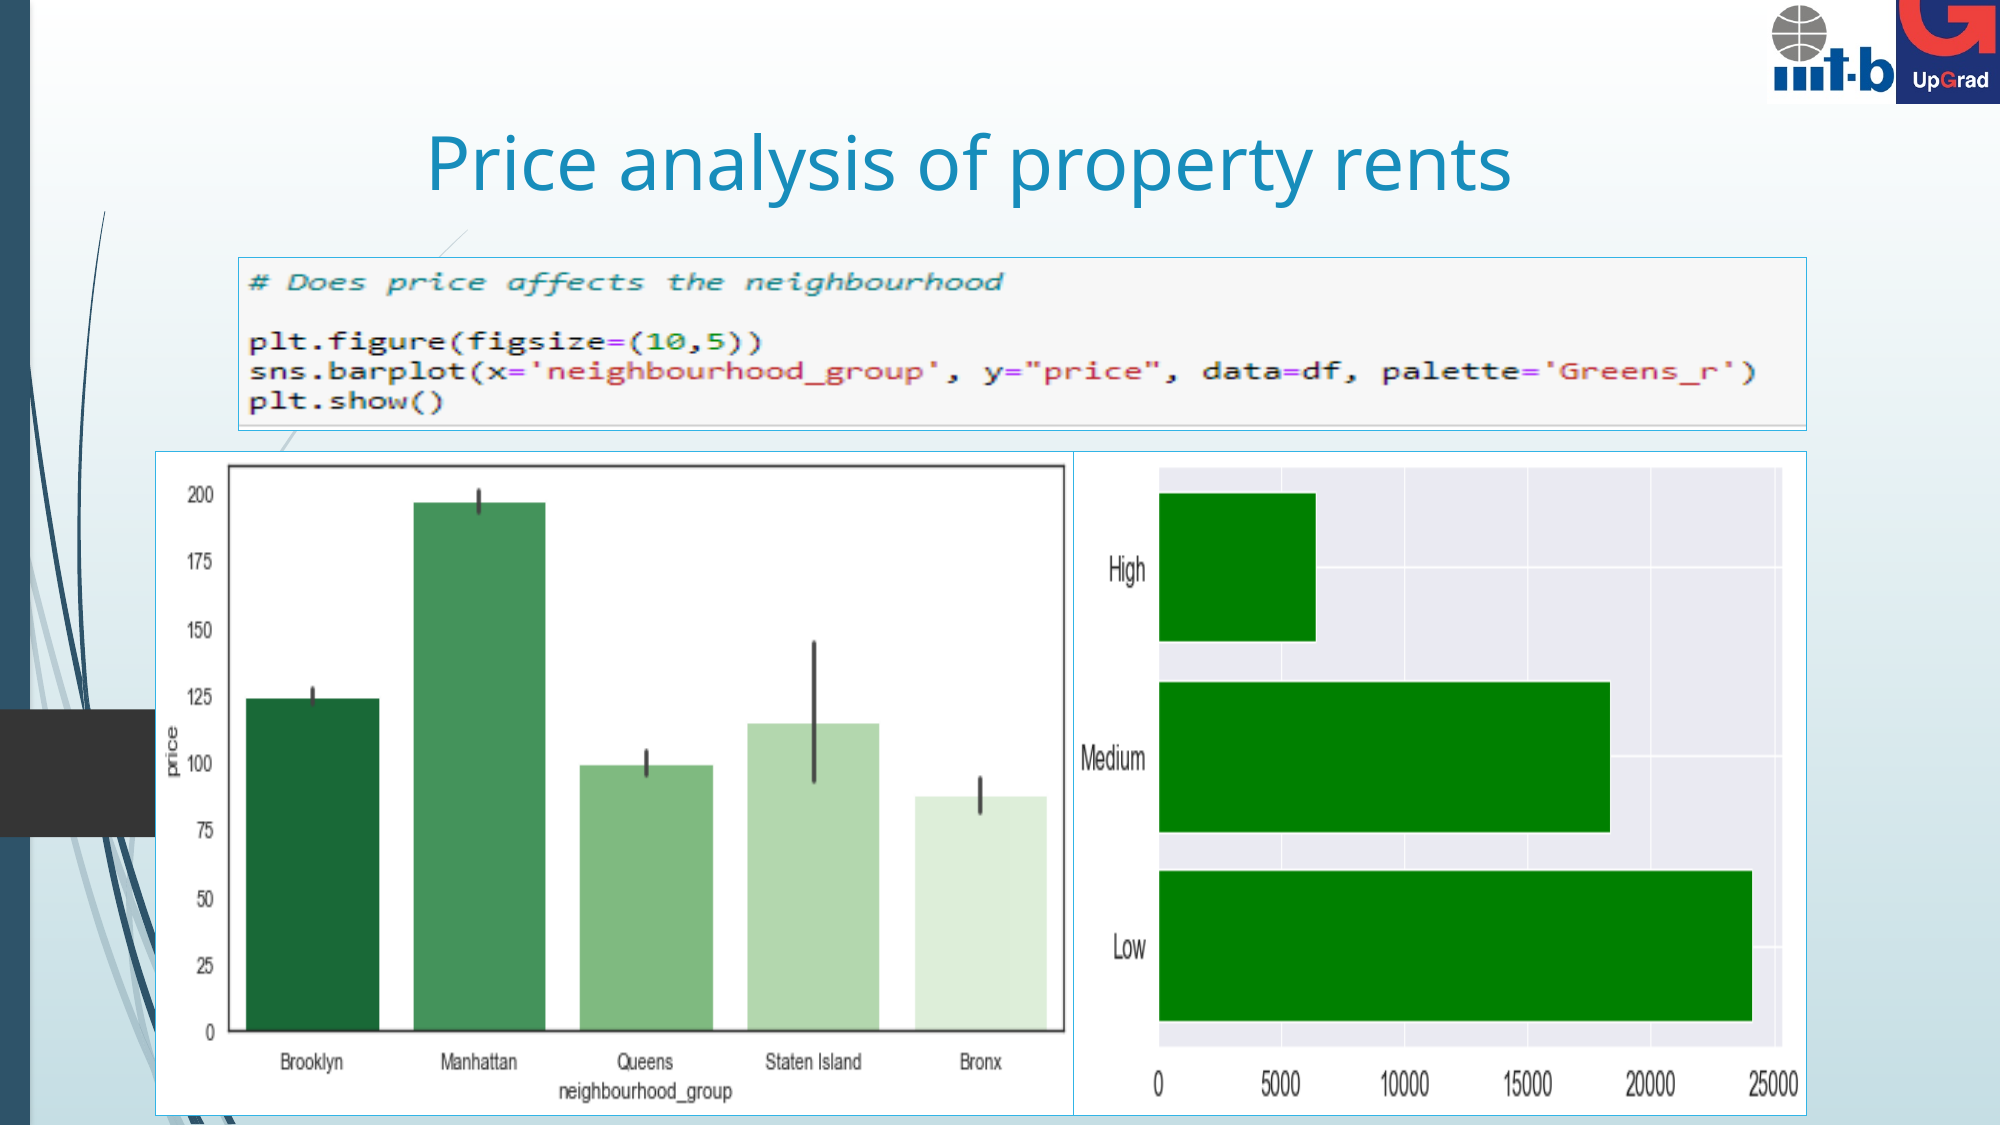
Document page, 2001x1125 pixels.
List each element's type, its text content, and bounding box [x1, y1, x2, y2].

picture [1767, 0, 2000, 104]
title Price analysis of property rents [238, 107, 1702, 214]
picture [238, 256, 1807, 432]
picture [155, 451, 1807, 1117]
